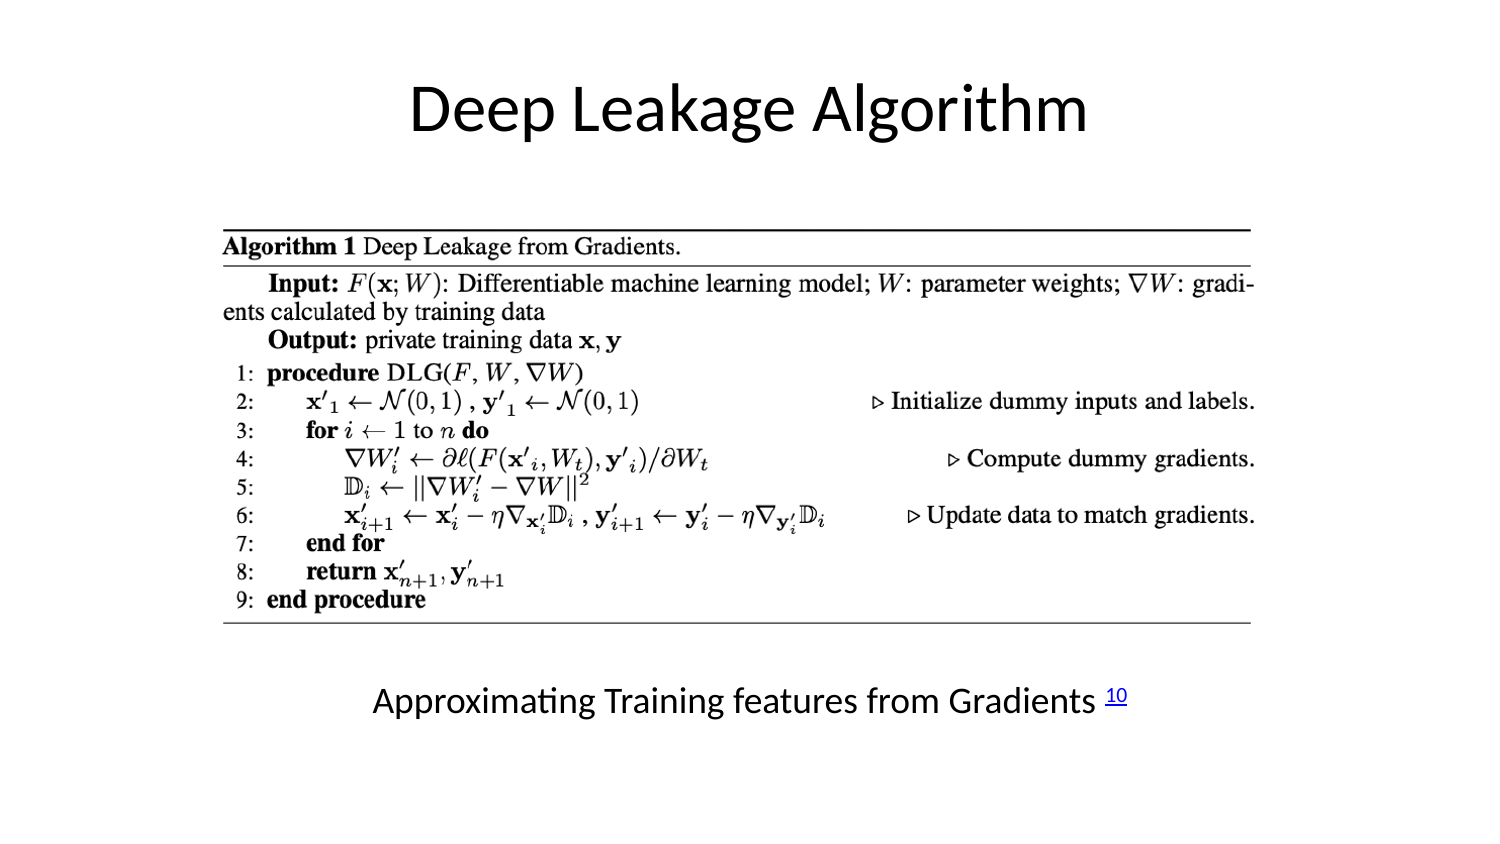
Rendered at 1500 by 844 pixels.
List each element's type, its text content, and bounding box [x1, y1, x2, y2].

picture [162, 195, 1338, 669]
title Deep Leakage Algorithm [75, 33, 1425, 175]
text_box Approximating Training features from Gradients 10 [74, 668, 1425, 753]
